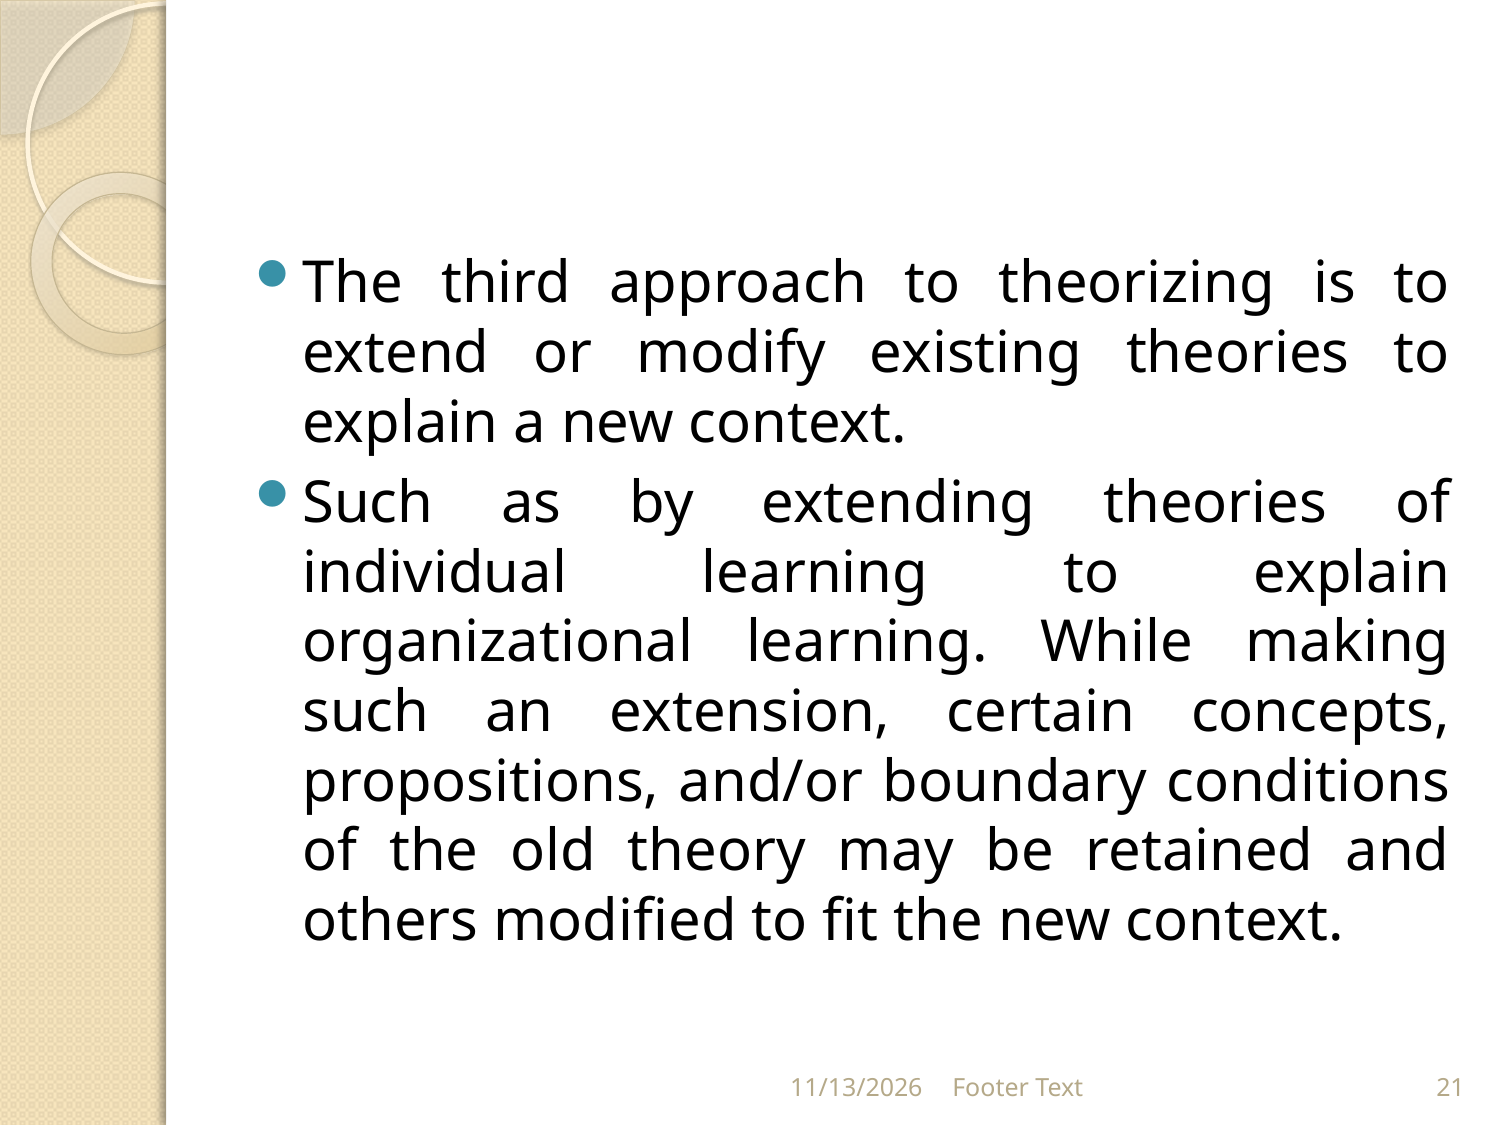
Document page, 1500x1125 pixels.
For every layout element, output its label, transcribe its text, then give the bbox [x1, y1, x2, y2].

footer Footer Text [937, 1034, 1413, 1113]
list The third approach to theorizing is to extend or modify existing theories to explain a new context. Such as by extending theories of individual learning to explain organizational learning. While making such an extension, certain concepts, propositions, and/or boundary conditions of the old theory may be retained and others modified to fit the new context. [235, 237, 1466, 1025]
slide_number 21 [1413, 1034, 1488, 1113]
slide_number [587, 1034, 937, 1113]
